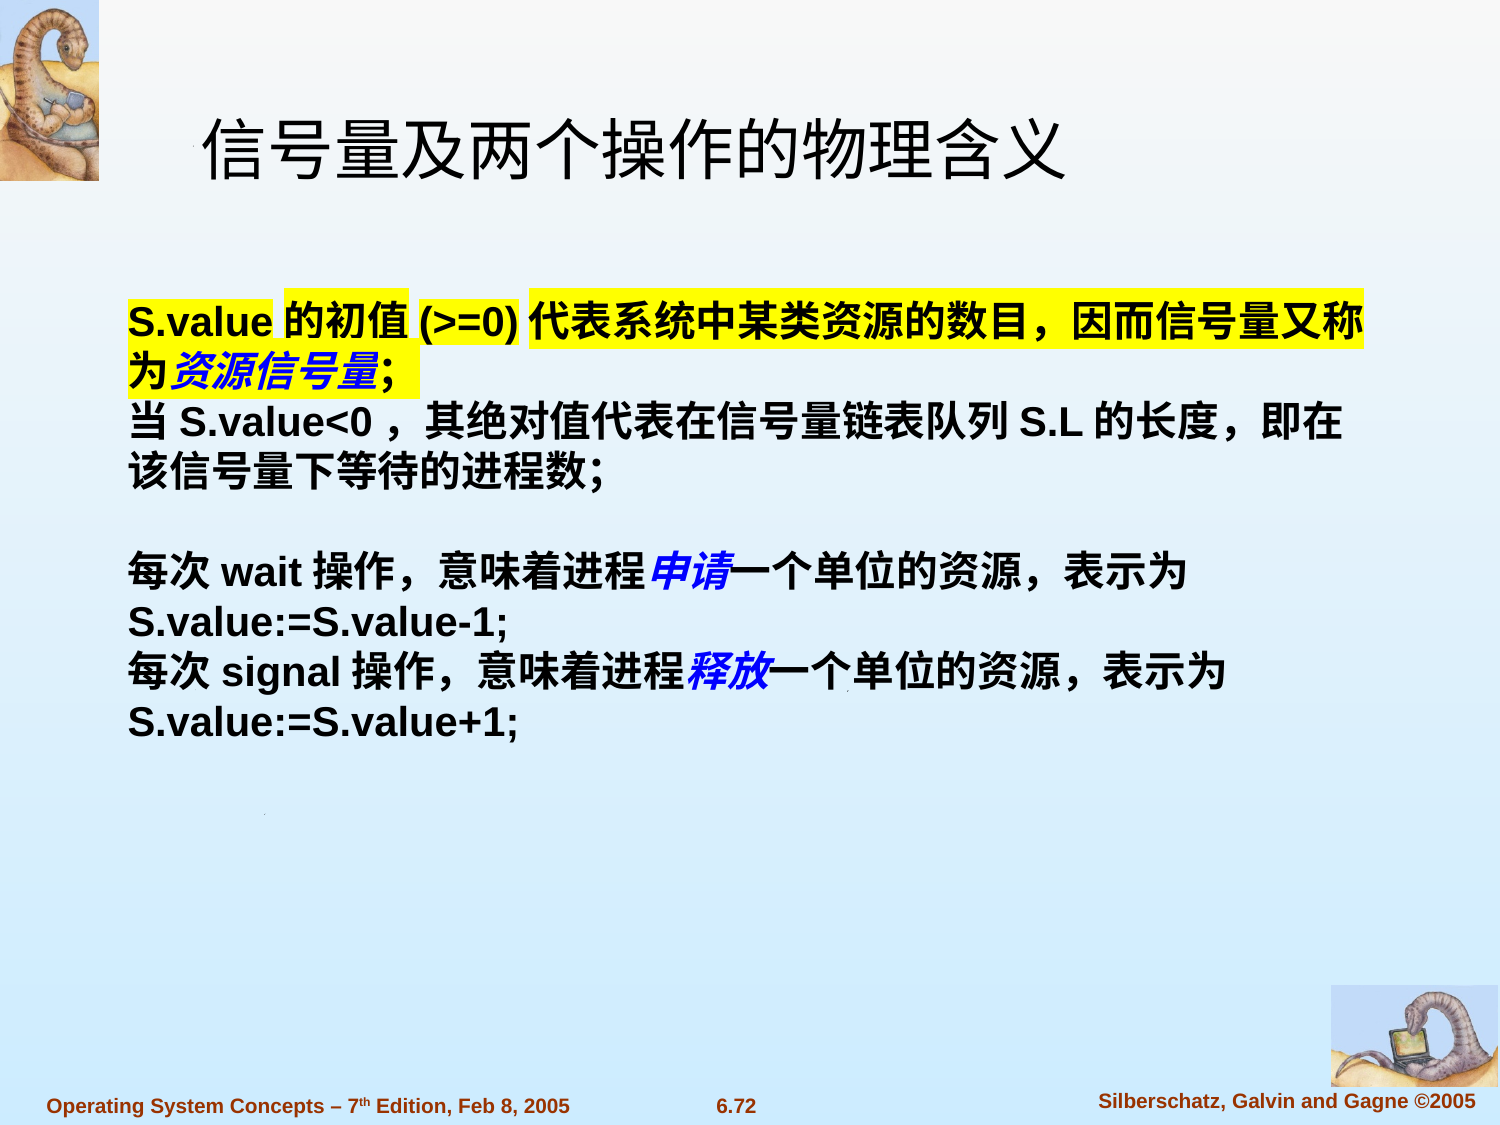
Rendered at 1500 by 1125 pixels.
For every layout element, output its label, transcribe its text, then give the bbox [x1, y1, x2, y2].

picture [1331, 985, 1498, 1087]
list S.value的初值(>=0)代表系统中某类资源的数目，因而信号量又称为资源信号量； 当S.value<0，其绝对值代表在信号量链表队列S.L的长度，即在该信号量下等待的进程数； 每次wait操作，意味着进程申请一个单位的资源，表示为S.value:=S.value-1; 每次signal操作，意味着进程释放一个单位的资源，表示为S.value:=S.value+1; [112, 287, 1388, 963]
picture [0, 0, 99, 181]
title 信号量及两个操作的物理含义 [185, 56, 1461, 196]
